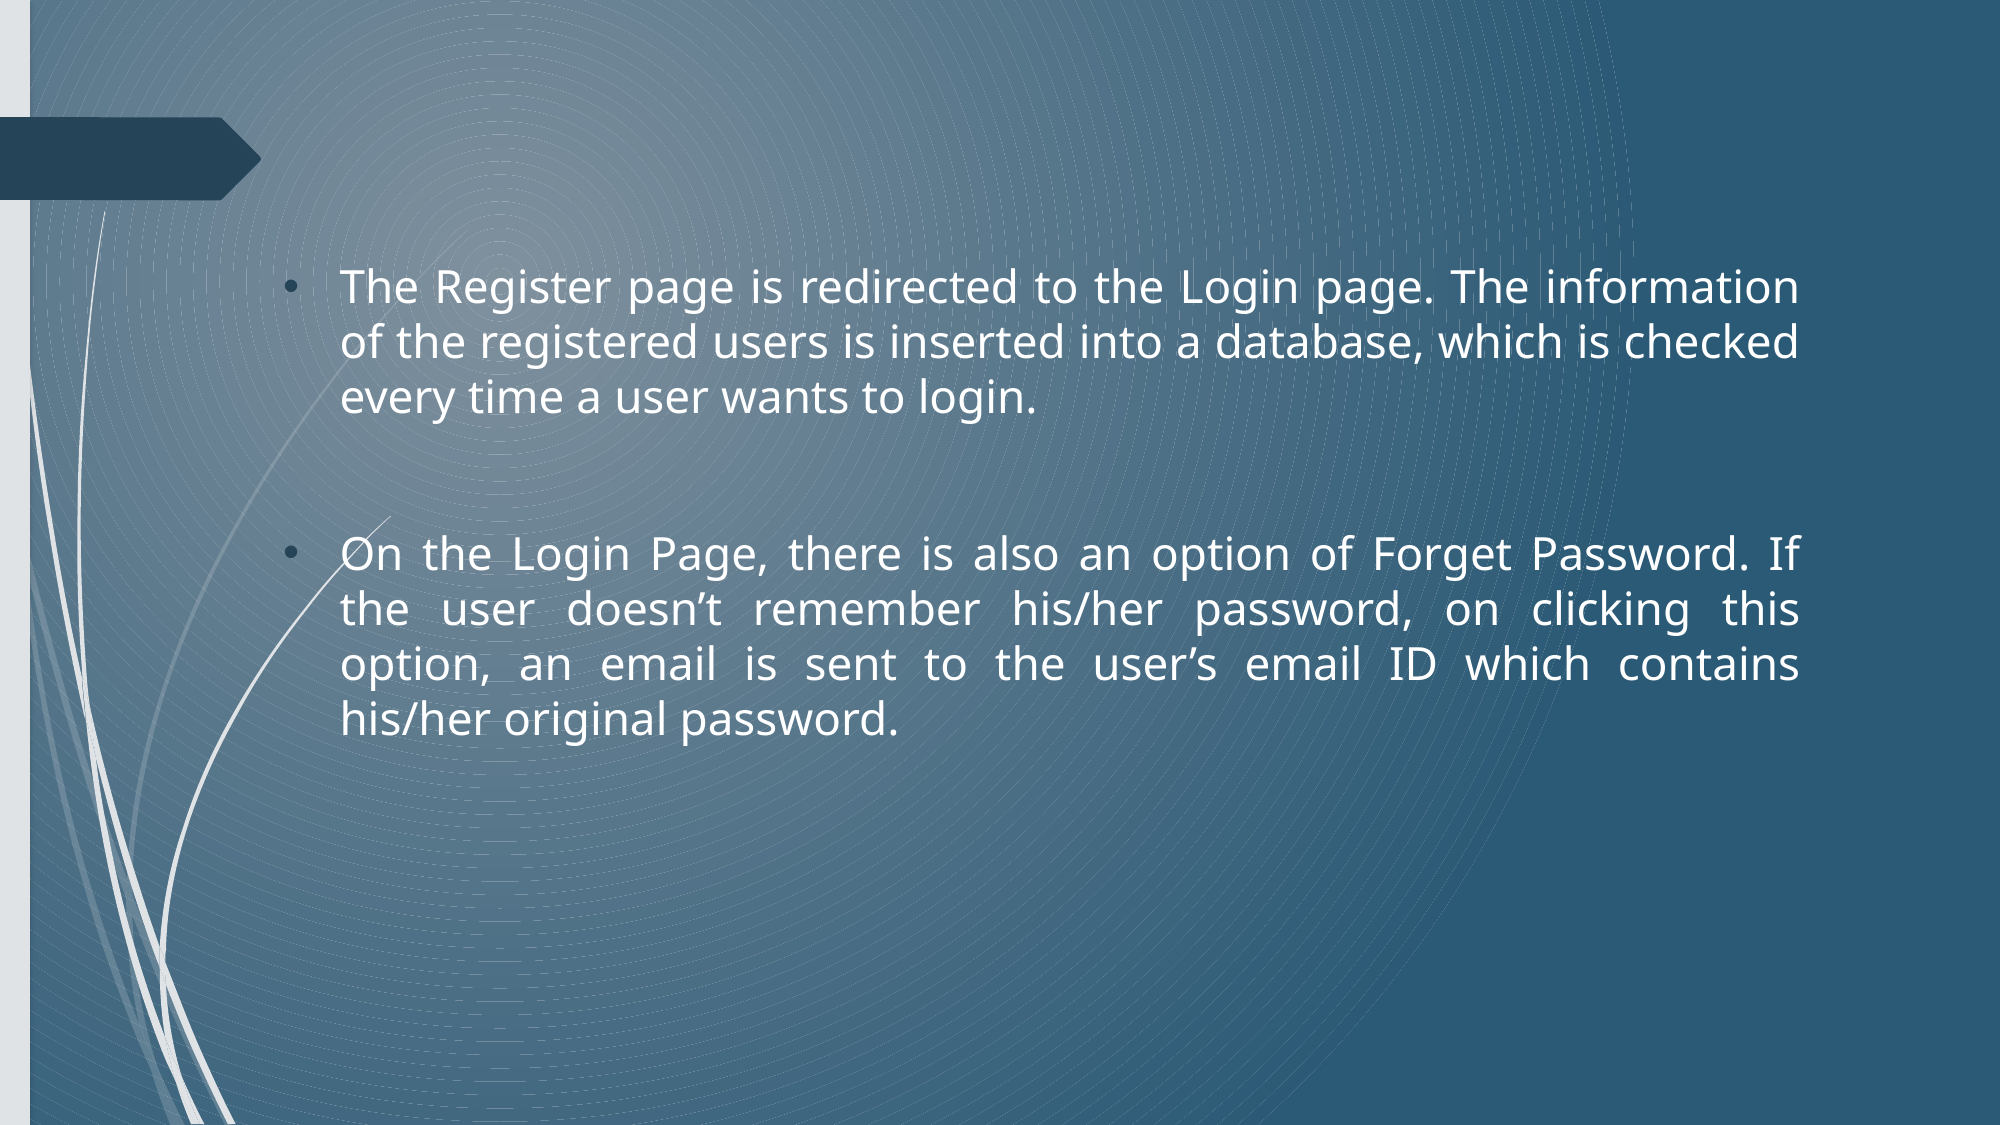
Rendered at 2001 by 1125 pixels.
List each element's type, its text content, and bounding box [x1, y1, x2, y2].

list The Register page is redirected to the Login page. The information of the registered users is inserted into a database, which is checked every time a user wants to login. On the Login Page, there is also an option of Forget Password. If the user doesn’t remember his/her password, on clicking this option, an email is sent to the user’s email ID which contains his/her original password. [268, 250, 1817, 1055]
